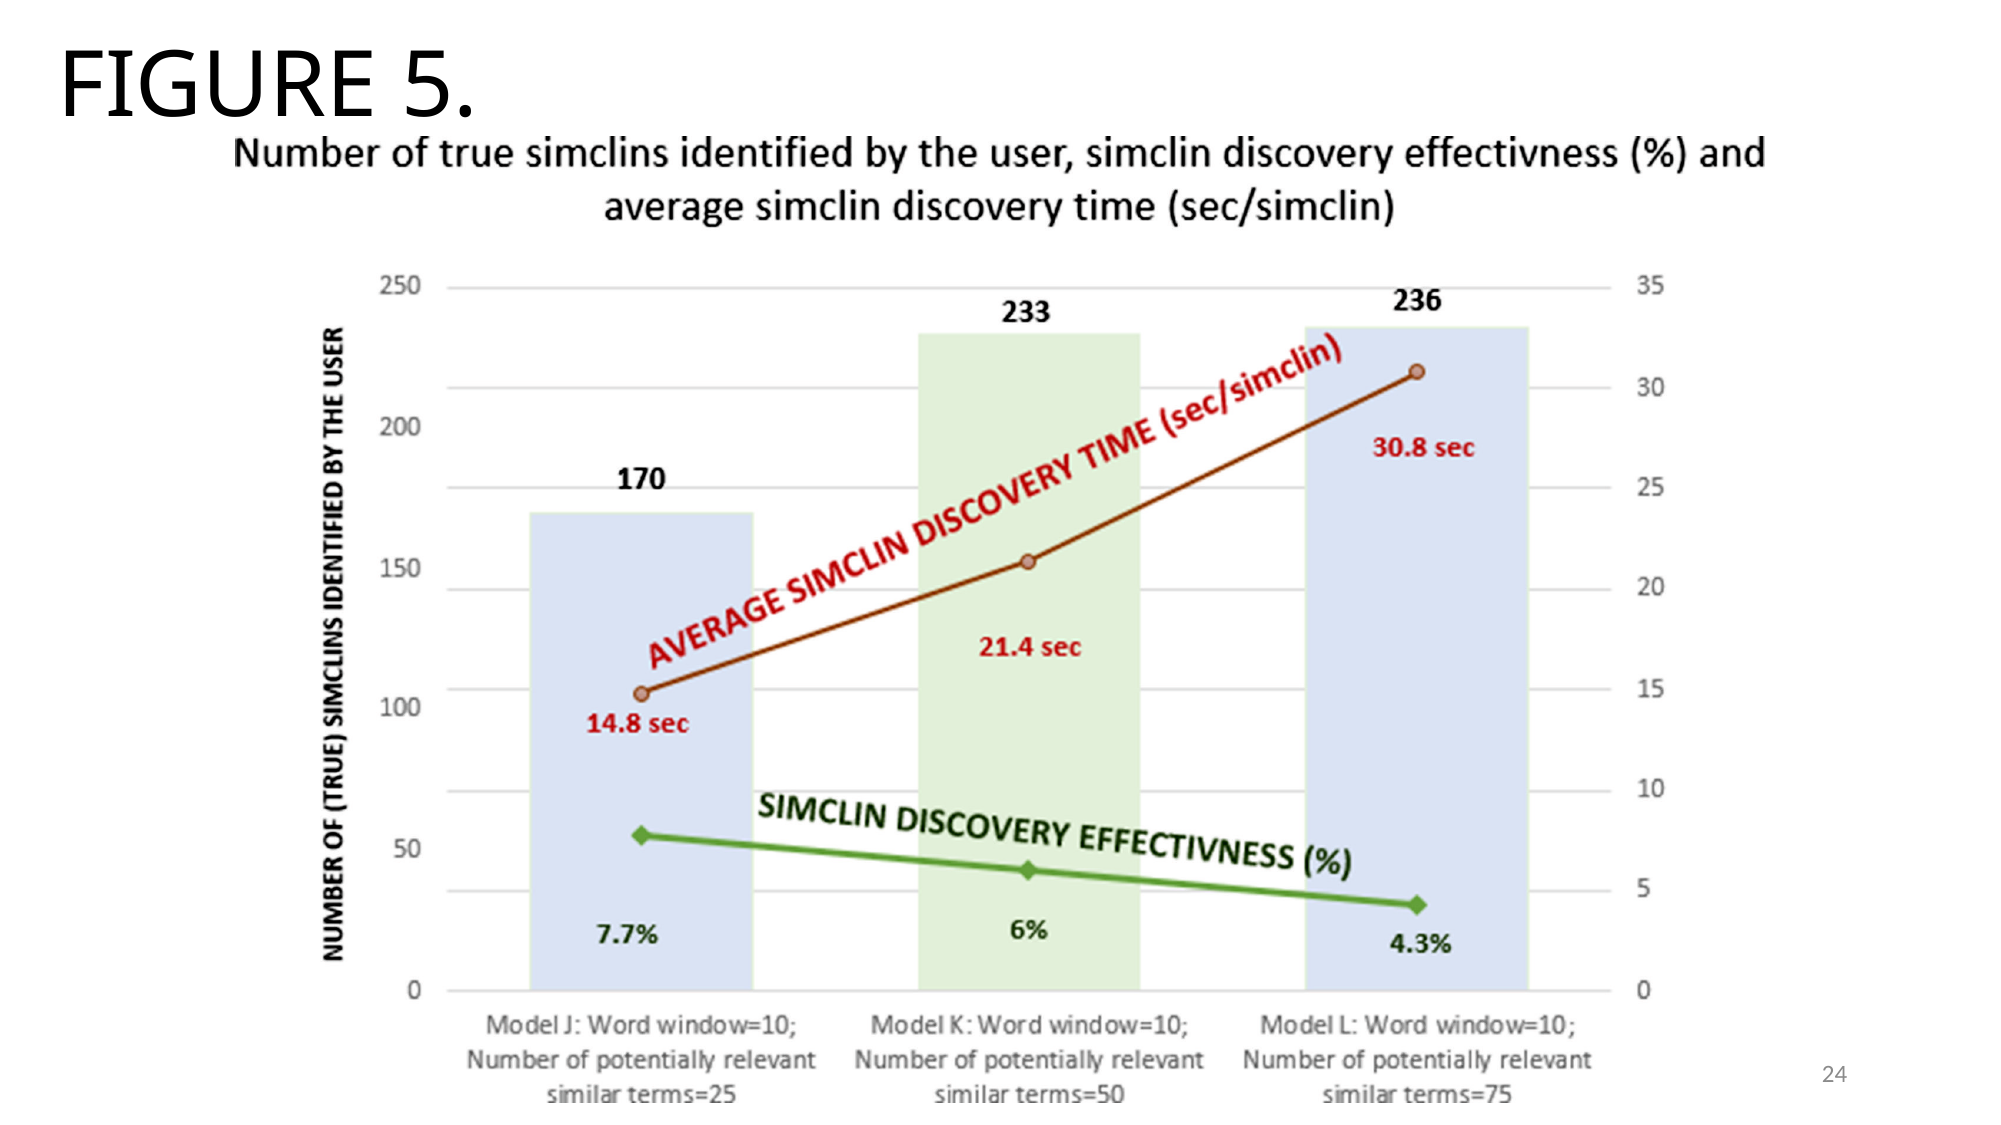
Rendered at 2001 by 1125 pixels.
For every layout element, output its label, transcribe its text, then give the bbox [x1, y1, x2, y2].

slide_number 24 [1765, 1042, 1863, 1103]
title FIGURE 5. [42, 0, 2000, 196]
picture [235, 136, 1765, 1103]
